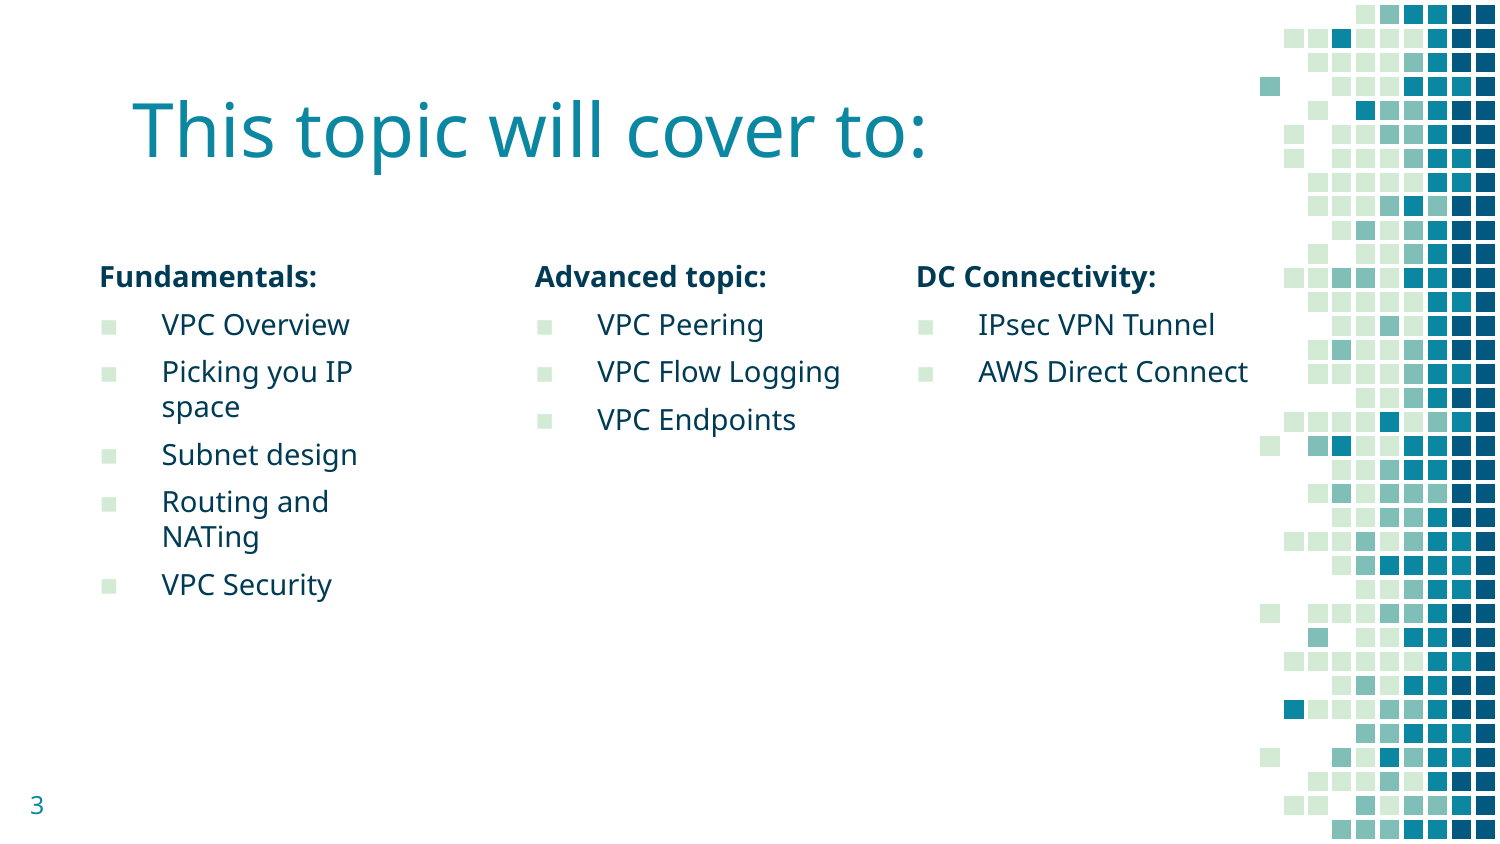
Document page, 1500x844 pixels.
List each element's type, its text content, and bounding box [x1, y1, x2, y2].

slide_number 3 [15, 774, 105, 839]
text_box DC Connectivity: IPsec VPN Tunnel AWS Direct Connect [888, 243, 1270, 602]
title This topic will cover to: [117, 47, 1227, 188]
text_box Advanced topic: VPC Peering VPC Flow Logging VPC Endpoints [507, 243, 862, 602]
list Fundamentals: VPC Overview Picking you IP space Subnet design Routing and NATing VPC Security [71, 243, 427, 602]
